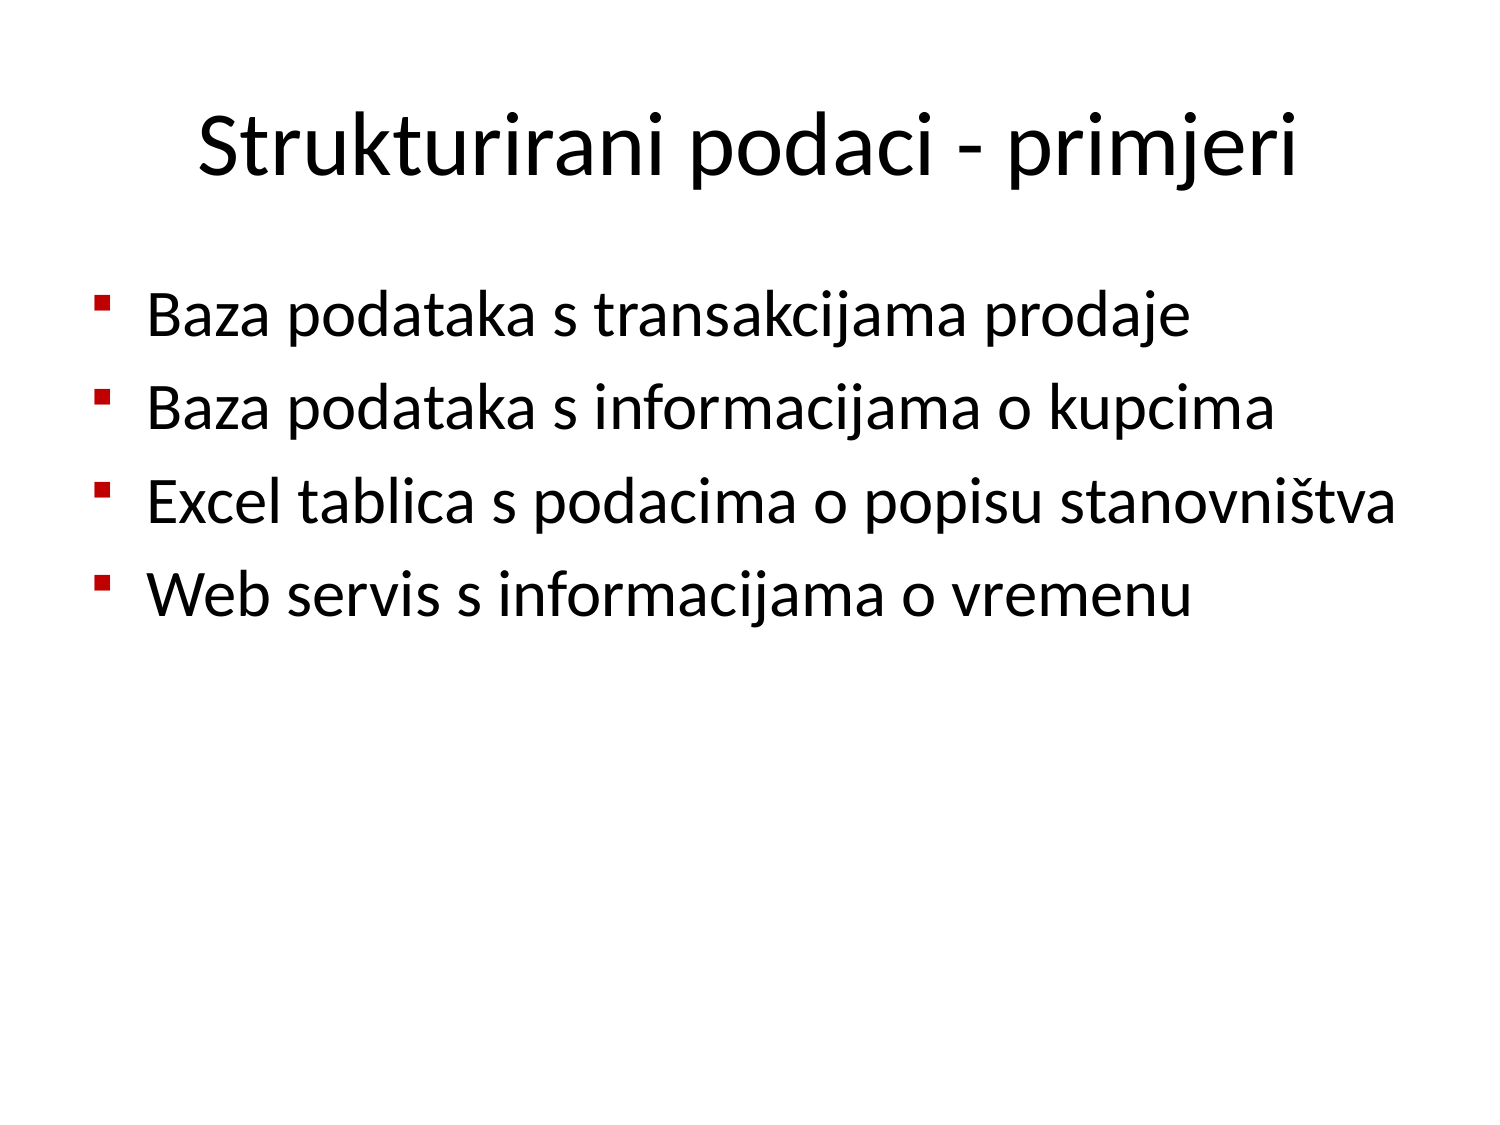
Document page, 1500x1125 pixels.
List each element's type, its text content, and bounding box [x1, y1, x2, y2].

title Strukturirani podaci - primjeri [75, 45, 1425, 233]
list Baza podataka s transakcijama prodaje Baza podataka s informacijama o kupcima Excel tablica s podacima o popisu stanovništva Web servis s informacijama o vremenu [75, 262, 1425, 1005]
